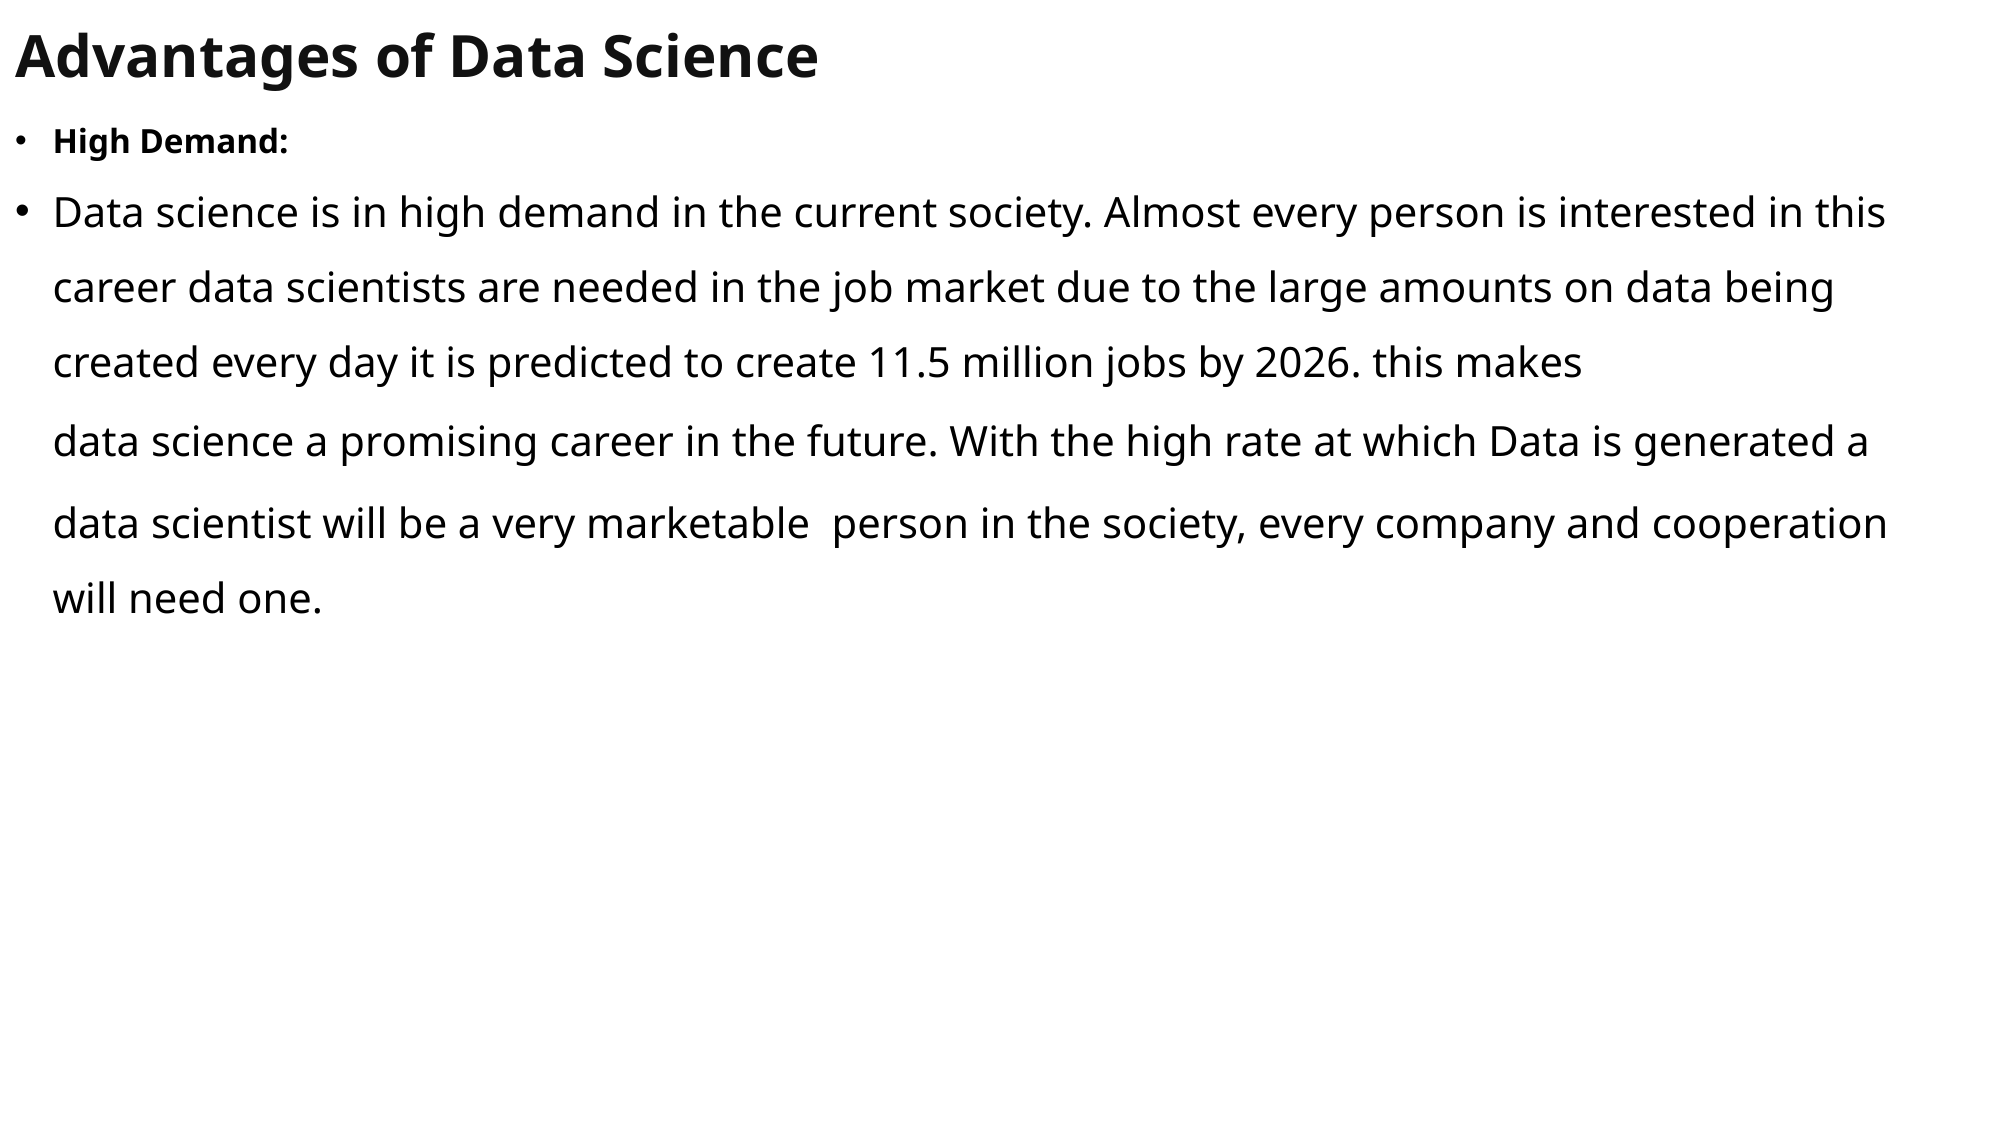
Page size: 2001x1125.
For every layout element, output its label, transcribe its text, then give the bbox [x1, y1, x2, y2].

list High Demand: Data science is in high demand in the current society. Almost every person is interested in this career data scientists are needed in the job market due to the large amounts on data being created every day it is predicted to create 11.5 million jobs by 2026. this makes data science a promising career in the future. With the high rate at which Data is generated a data scientist will be a very marketable person in the society, every company and cooperation will need one. [0, 117, 1972, 1125]
title Advantages of Data Science [0, 0, 1336, 117]
